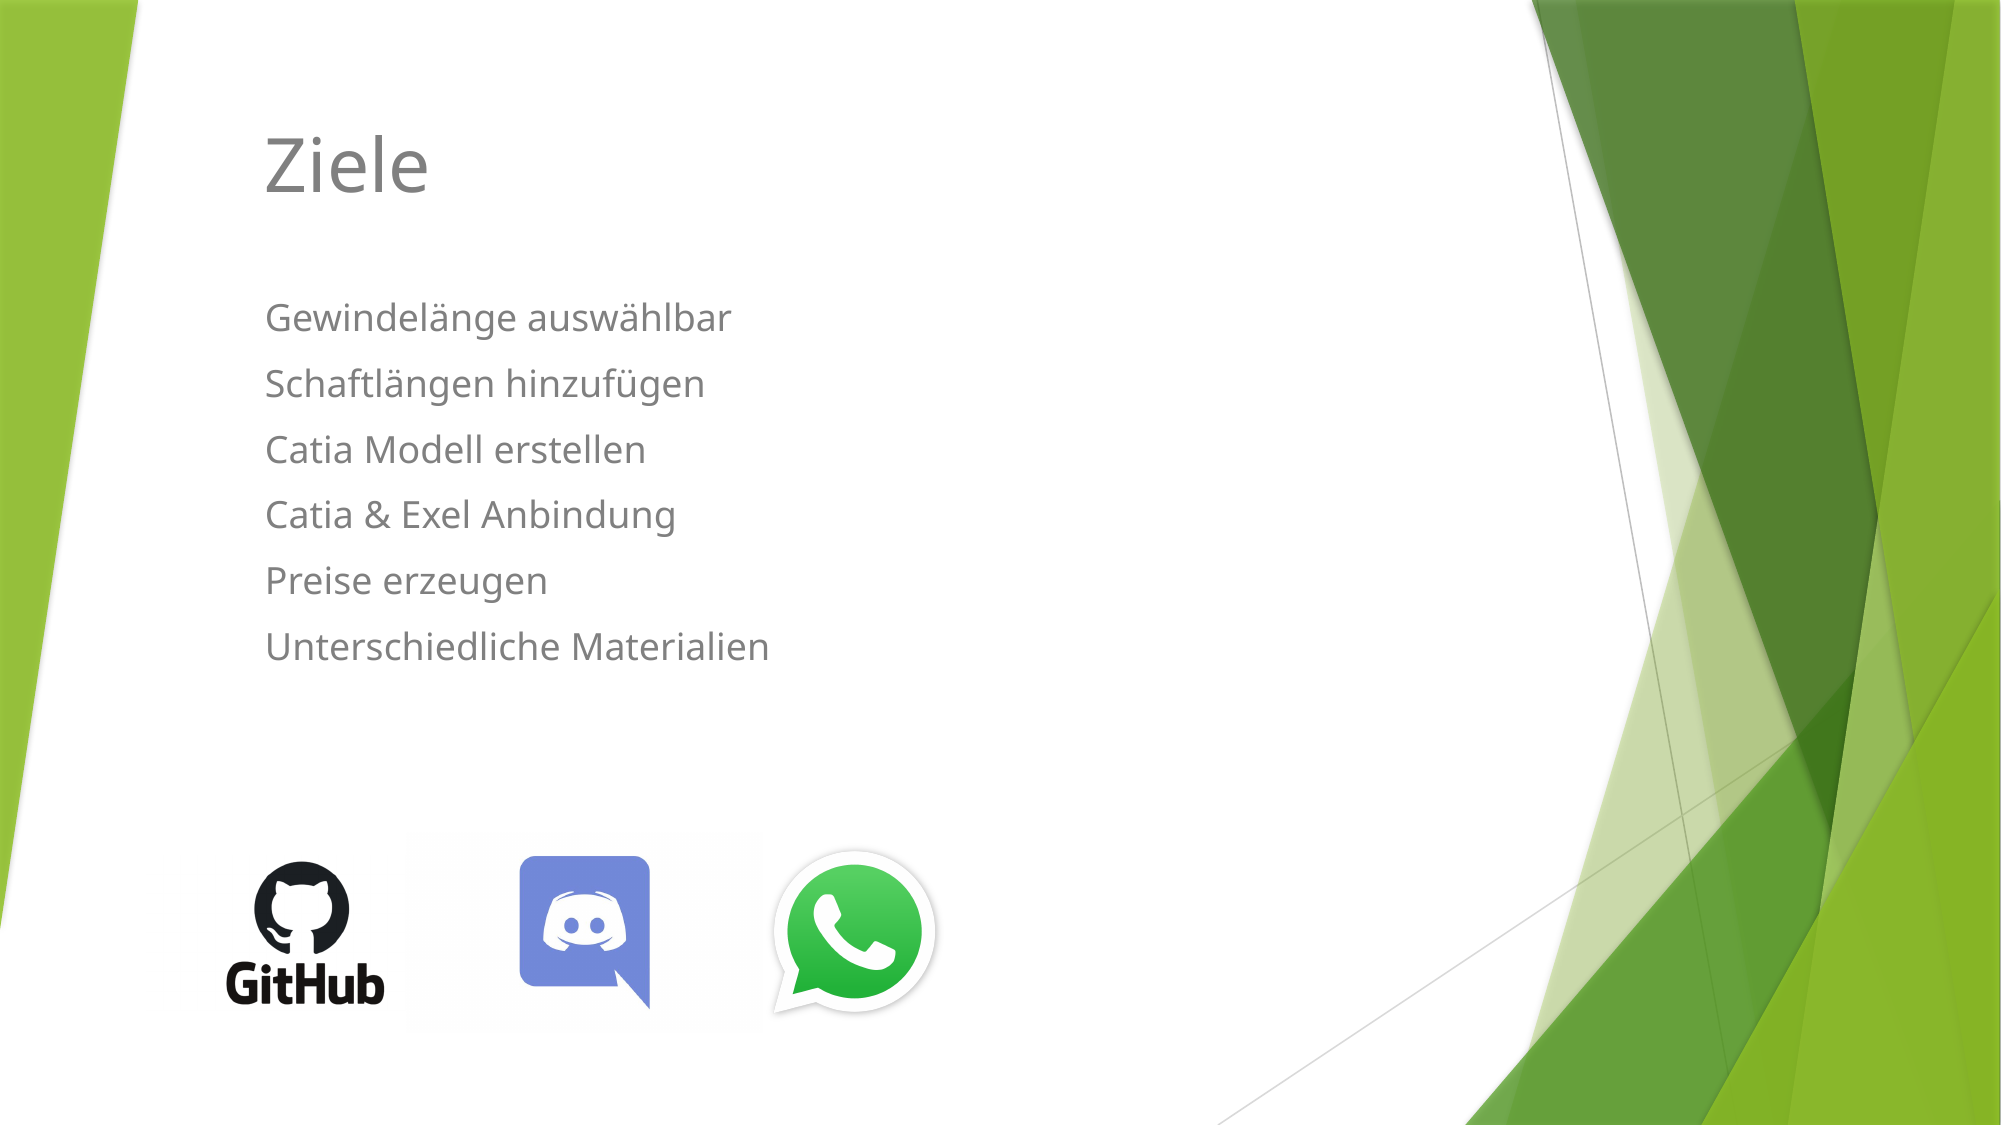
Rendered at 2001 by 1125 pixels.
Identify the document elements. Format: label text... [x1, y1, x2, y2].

text_box [560, 545, 1025, 1011]
picture [146, 832, 951, 1034]
subtitle Ziele Gewindelänge auswählbar Schaftlängen hinzufügen Catia Modell erstellen Catia & Exel Anbindung Preise erzeugen Unterschiedliche Materialien [249, 109, 1750, 1016]
